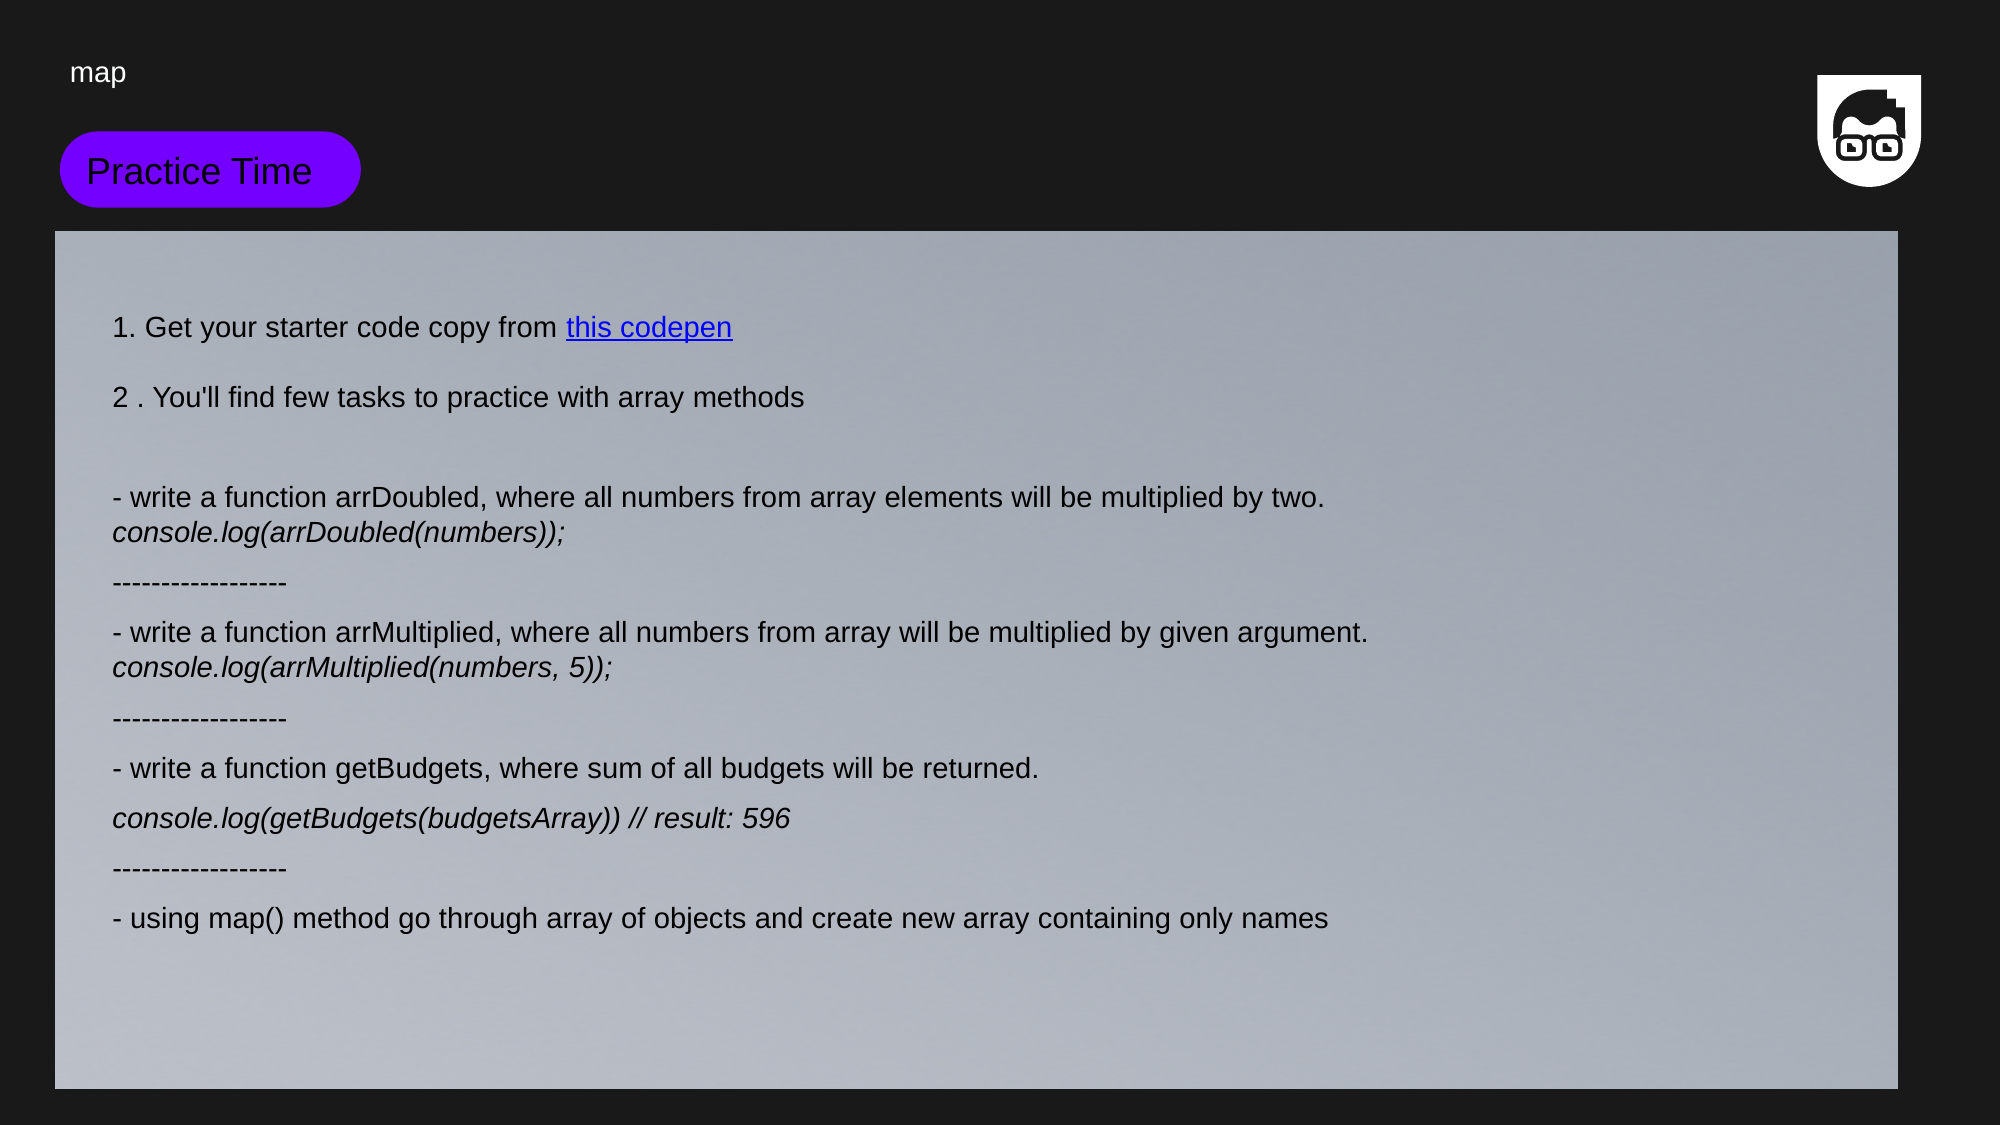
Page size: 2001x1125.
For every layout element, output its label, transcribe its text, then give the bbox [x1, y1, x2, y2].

picture [55, 230, 1899, 1090]
list map [54, 49, 977, 148]
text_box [59, 131, 362, 208]
